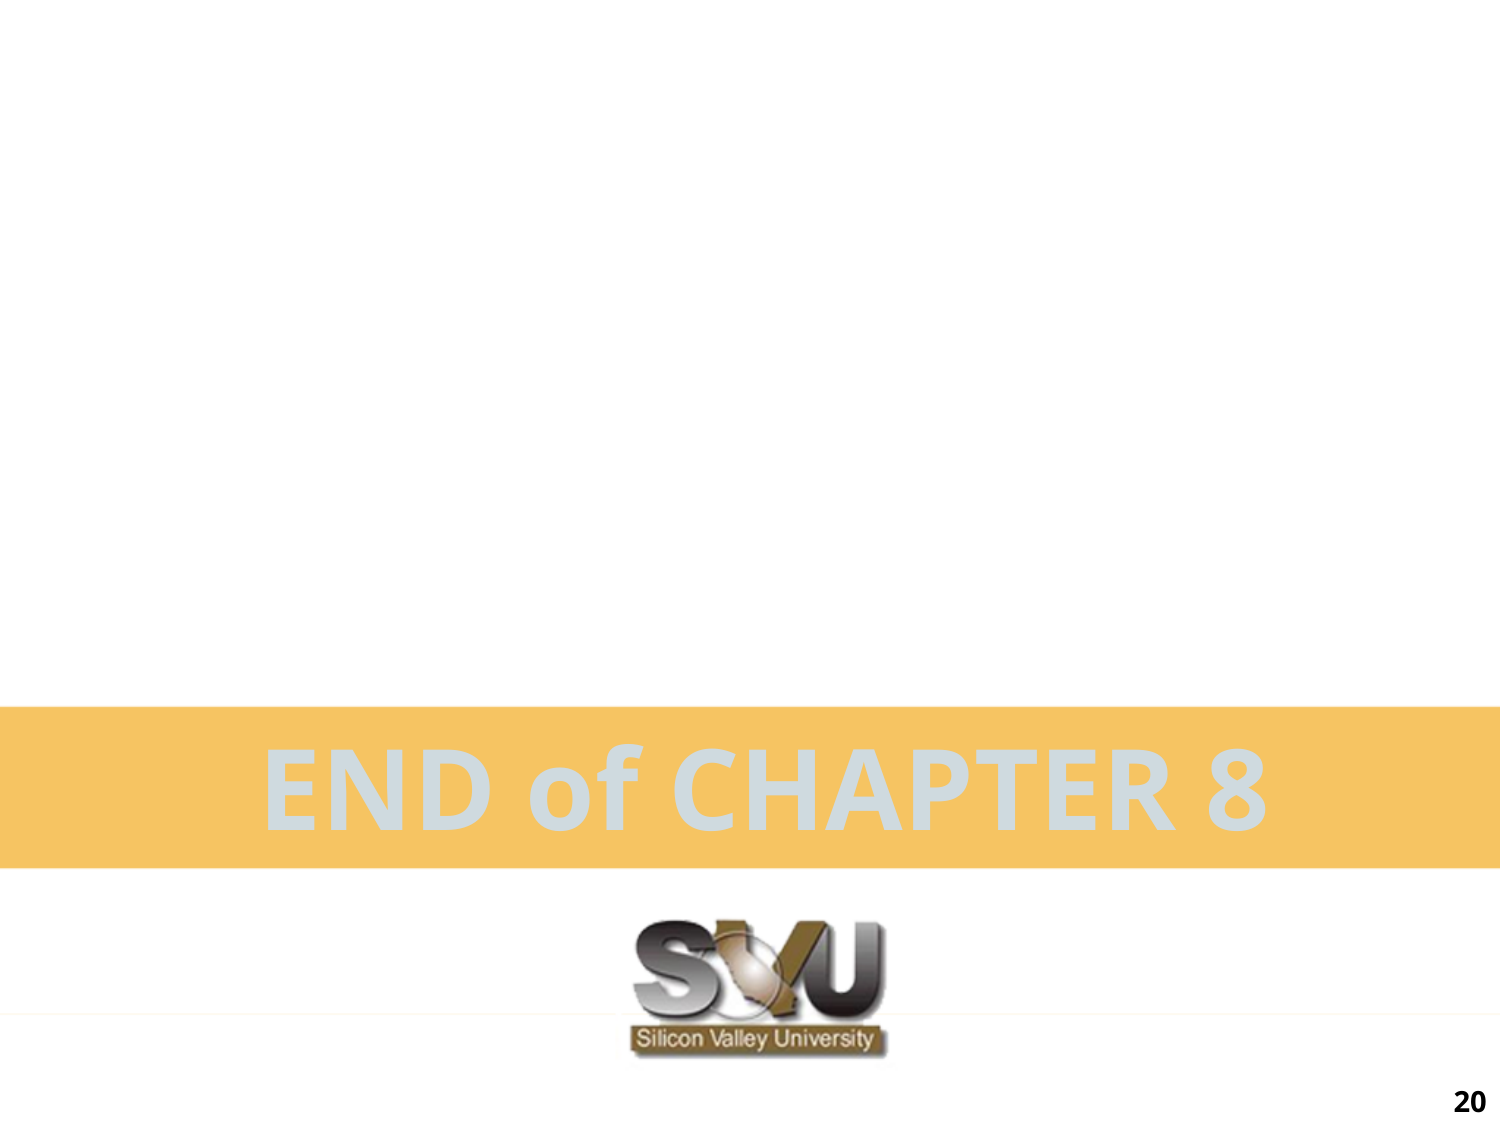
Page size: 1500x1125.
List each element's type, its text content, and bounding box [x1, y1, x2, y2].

picture [0, 0, 1500, 1125]
slide_number 20 [1417, 1073, 1500, 1125]
text_box END of CHAPTER 8 [243, 710, 1286, 861]
